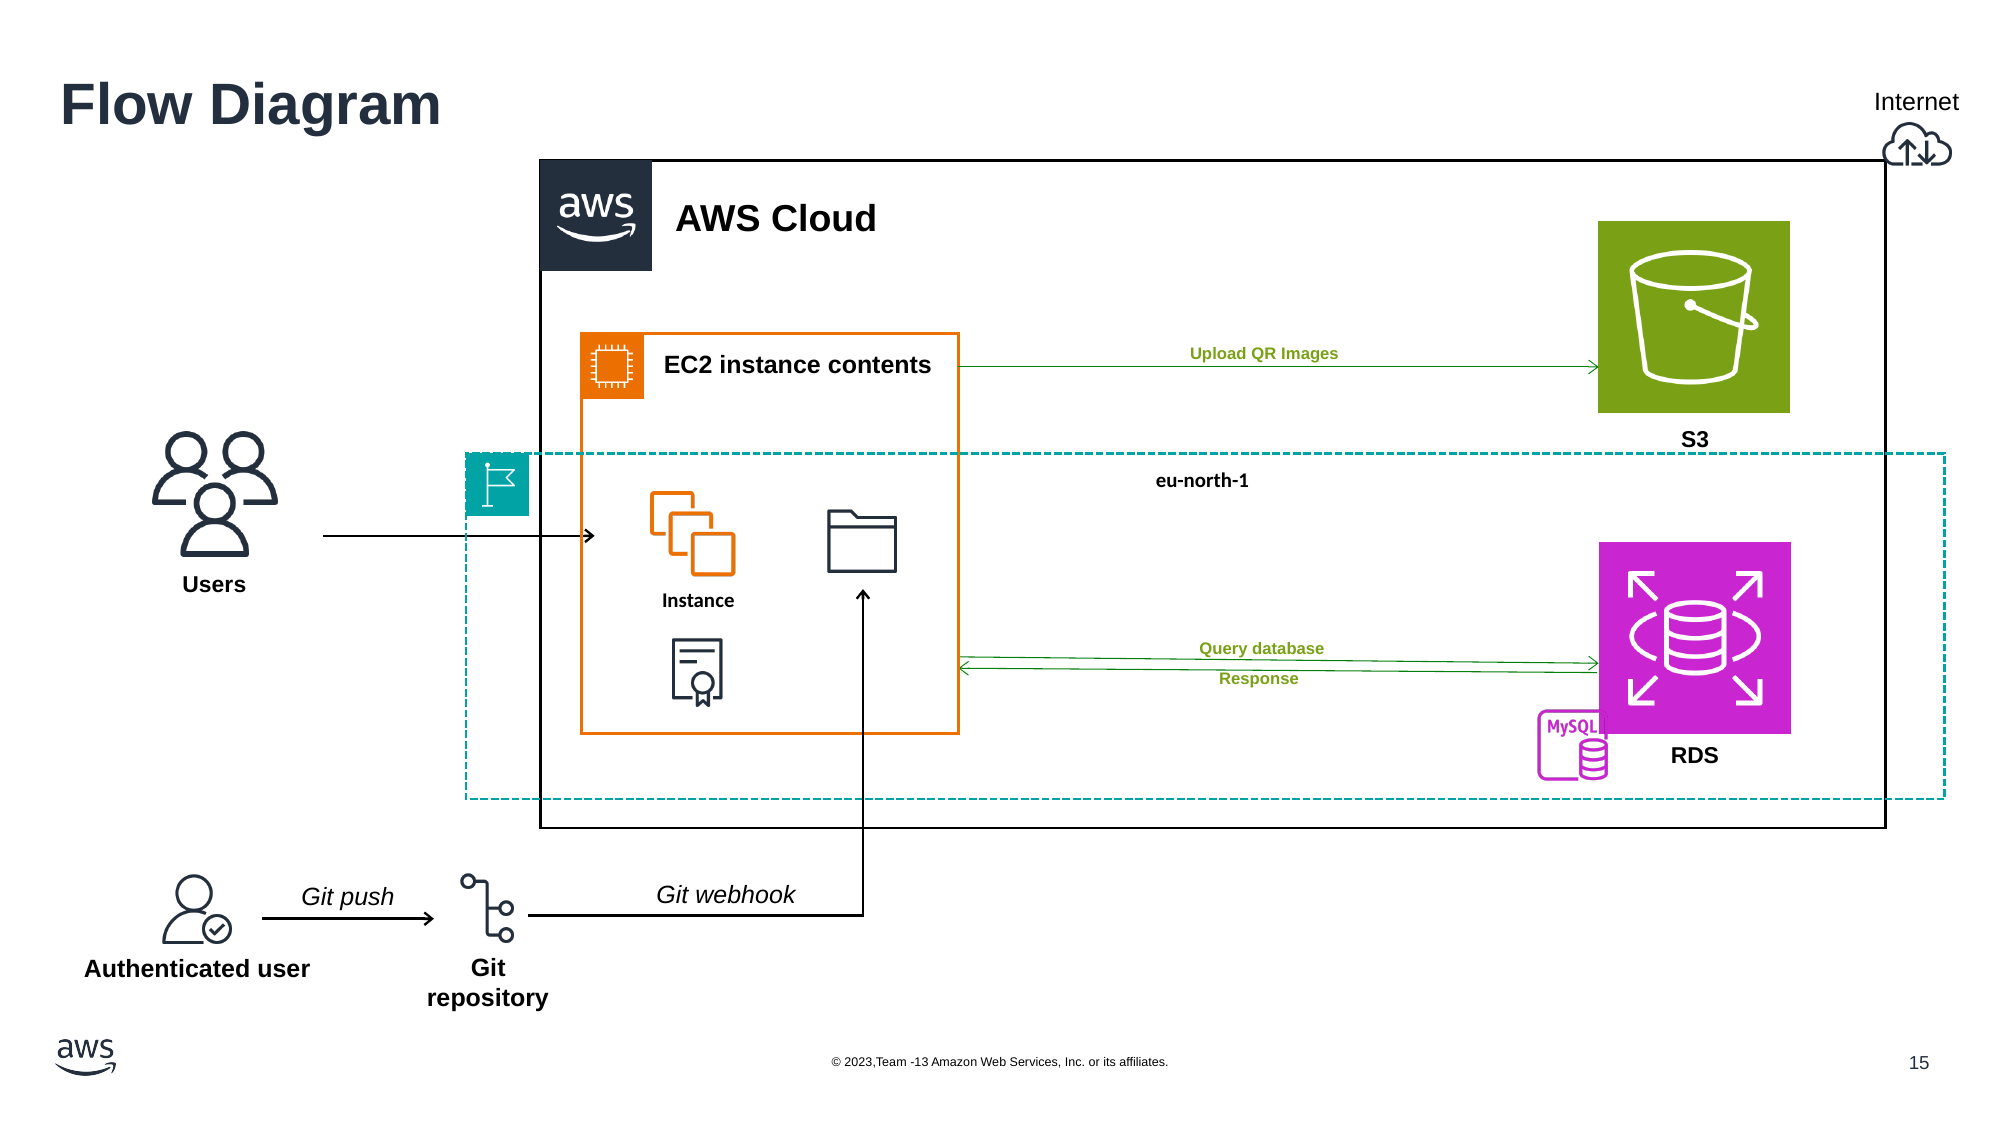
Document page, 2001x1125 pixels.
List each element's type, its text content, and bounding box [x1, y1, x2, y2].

picture [1879, 106, 1955, 182]
picture [646, 487, 738, 580]
text_box Git repository [395, 944, 582, 1020]
picture [1533, 542, 1791, 784]
footer © 2023,Team -13 Amazon Web Services, Inc. or its affiliates. [662, 1031, 1338, 1092]
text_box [958, 656, 1599, 664]
slide_number 15 [1494, 1031, 1945, 1092]
picture [465, 453, 529, 516]
picture [581, 335, 644, 399]
picture [55, 1039, 116, 1076]
text_box [540, 159, 1887, 453]
picture [540, 160, 652, 271]
text_box Upload QR Images [1175, 335, 1366, 366]
text_box [528, 800, 864, 917]
text_box [540, 800, 645, 829]
text_box S3 [1586, 417, 1804, 453]
text_box EC2 instance contents [580, 333, 959, 453]
text_box eu-north-1 [1141, 459, 1270, 499]
picture [824, 503, 900, 579]
picture [659, 634, 735, 710]
text_box Users [105, 561, 323, 604]
picture [1598, 221, 1790, 413]
text_box Git push [235, 873, 449, 918]
picture [159, 871, 235, 947]
title Flow Diagram [45, 53, 1967, 159]
picture [146, 425, 283, 562]
text_box Internet [1828, 77, 2000, 123]
text_box AWS Cloud [660, 186, 900, 247]
text_box [864, 800, 1887, 829]
picture [449, 870, 525, 946]
text_box [465, 452, 1946, 800]
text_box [958, 668, 1598, 673]
text_box Authenticated user [46, 945, 349, 991]
